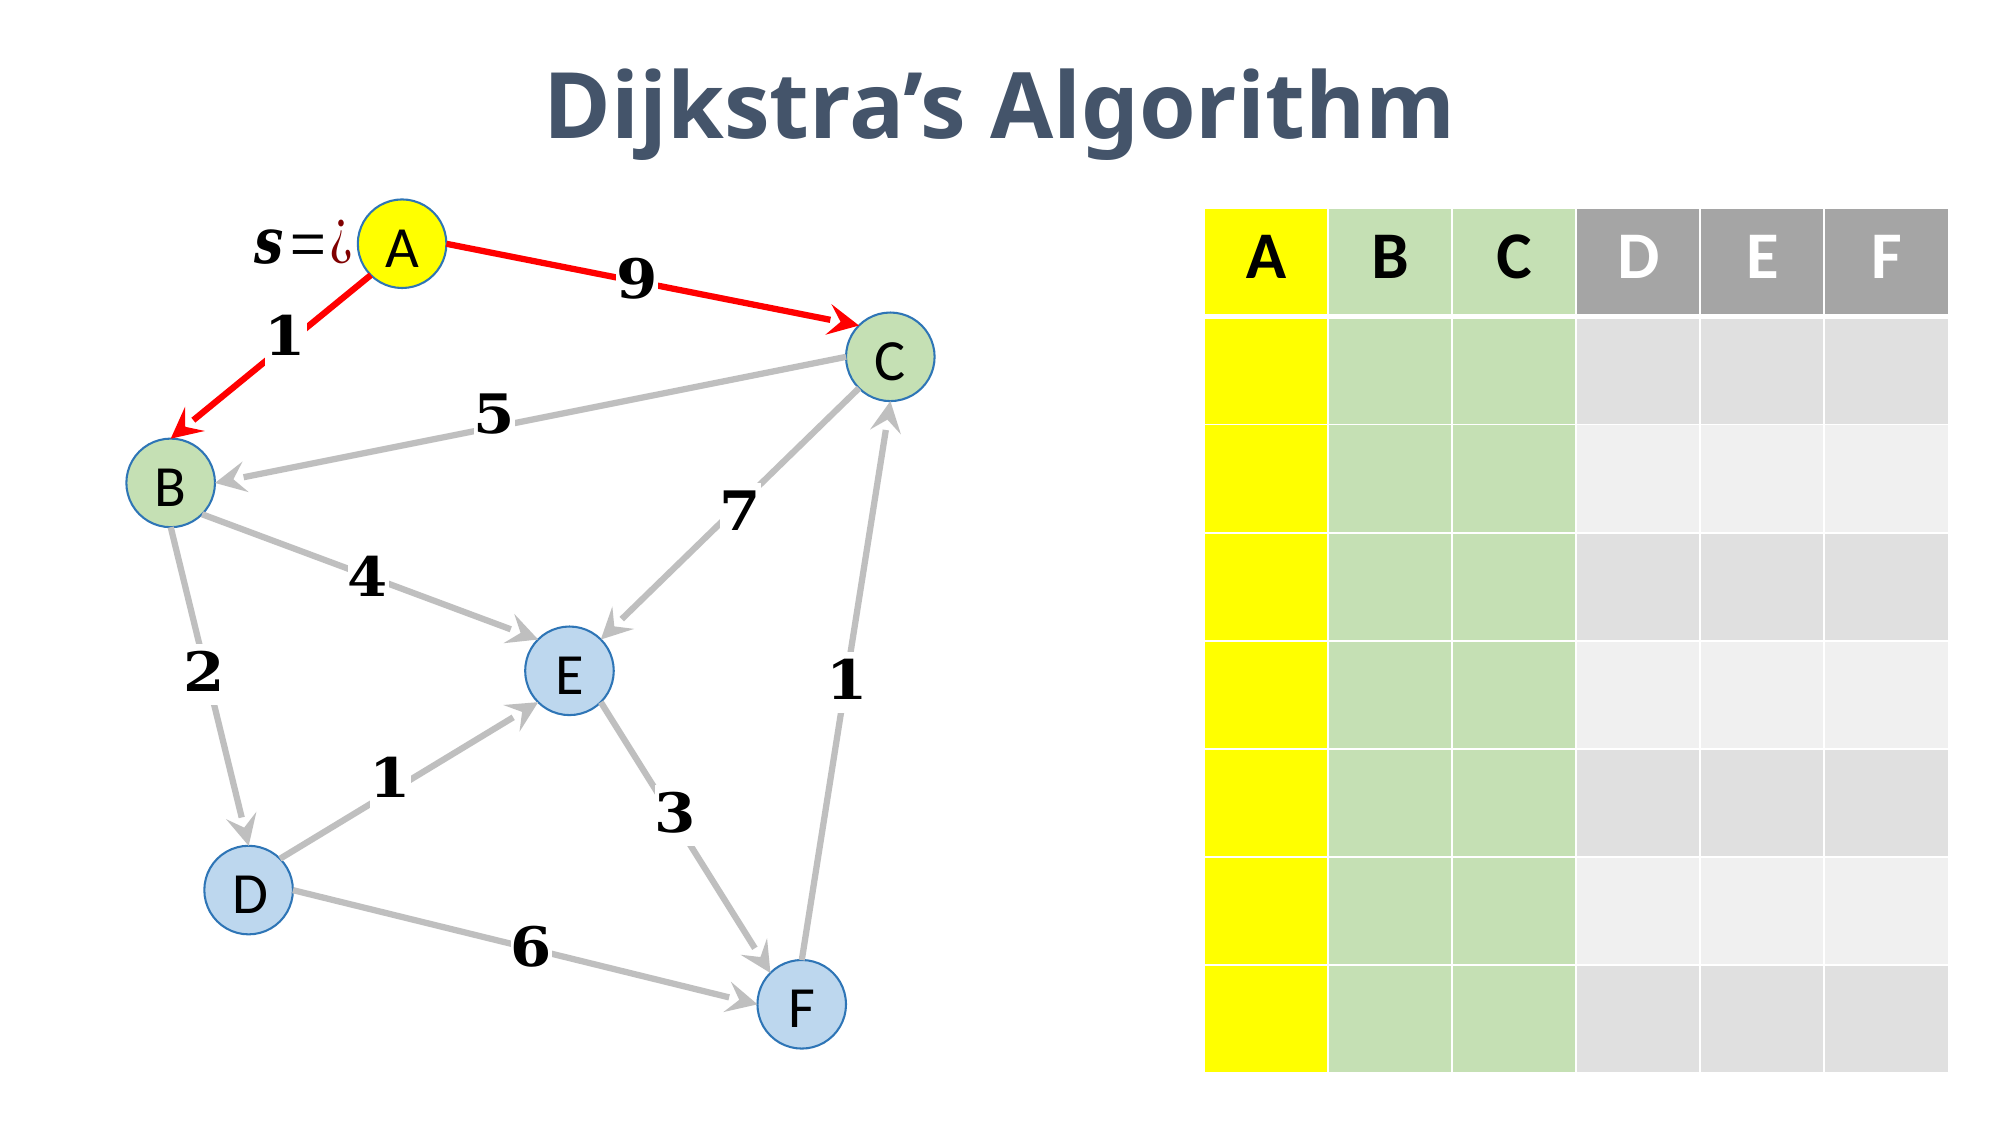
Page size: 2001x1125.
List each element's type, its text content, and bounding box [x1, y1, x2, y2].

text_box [201, 514, 539, 640]
text_box E [524, 625, 615, 717]
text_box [170, 527, 249, 846]
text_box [801, 401, 891, 960]
text_box C [845, 311, 936, 403]
text_box F [756, 959, 848, 1050]
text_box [279, 702, 539, 859]
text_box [600, 388, 859, 640]
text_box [446, 243, 860, 326]
text_box A [356, 218, 448, 290]
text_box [292, 890, 758, 1005]
text_box B [125, 437, 216, 528]
text_box D [203, 844, 294, 936]
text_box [600, 702, 771, 973]
title Dijkstra’s Algorithm [0, 0, 2000, 218]
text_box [214, 356, 846, 483]
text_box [170, 275, 371, 439]
